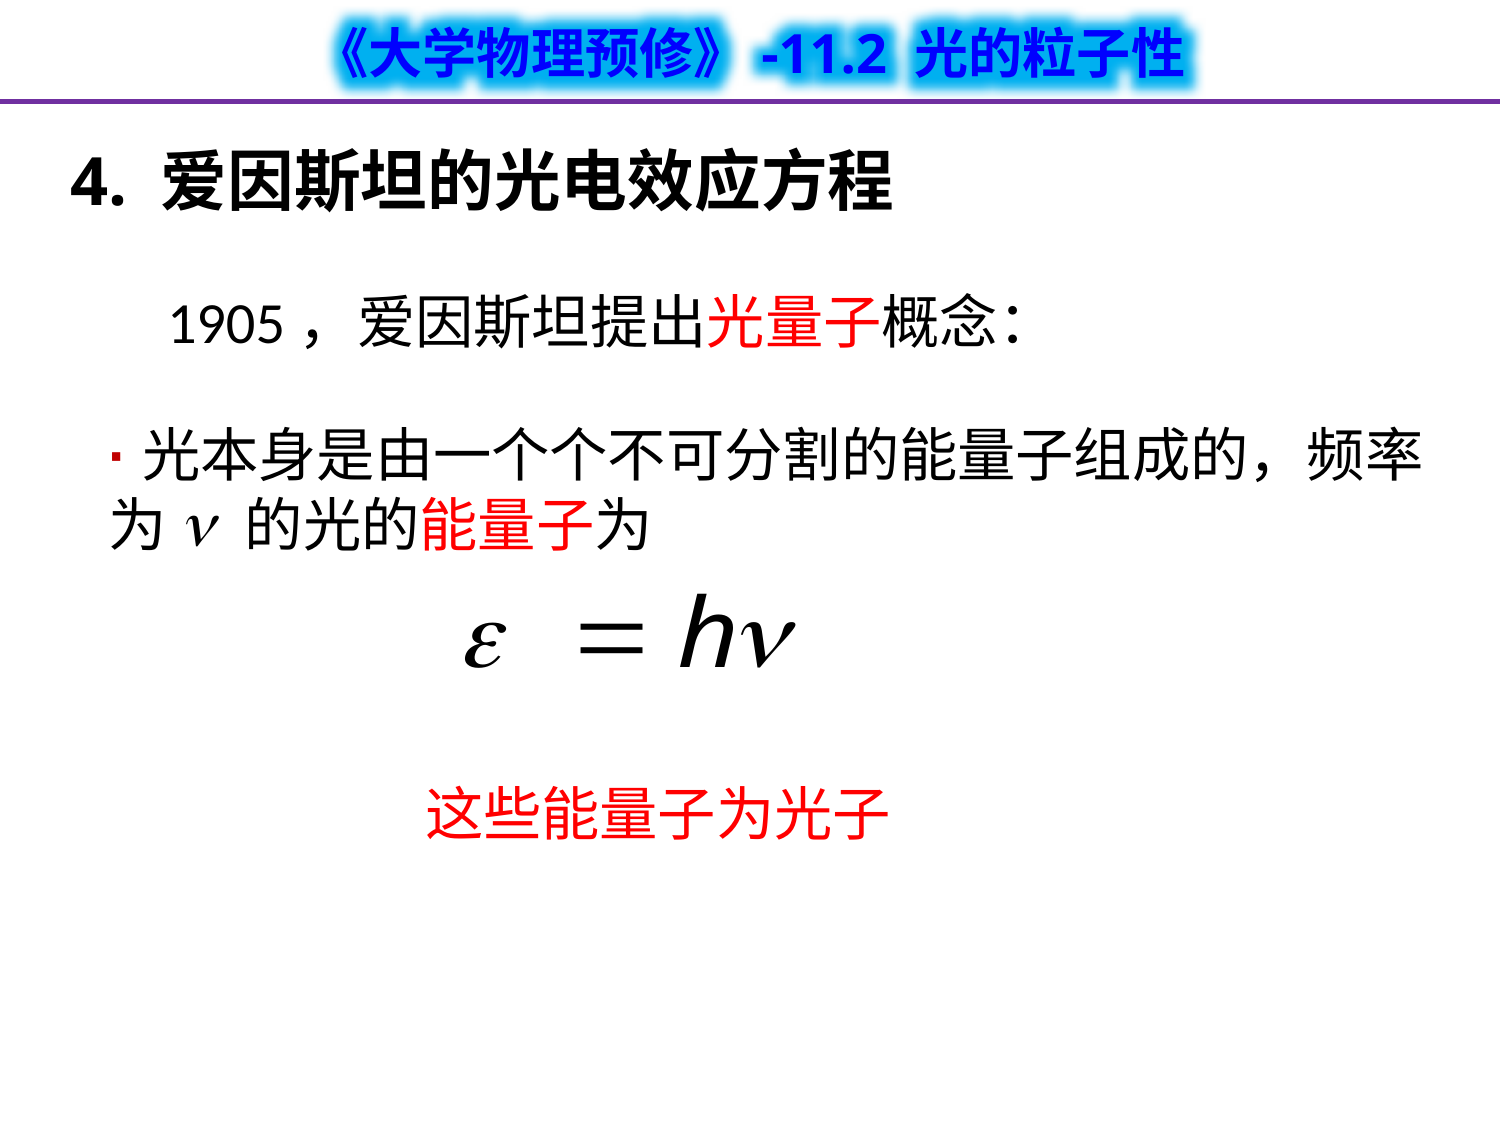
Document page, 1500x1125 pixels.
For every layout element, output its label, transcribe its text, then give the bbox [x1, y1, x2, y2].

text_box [445, 578, 821, 692]
text_box ·光本身是由一个个不可分割的能量子组成的，频率为 的光的能量子为 [93, 410, 1477, 566]
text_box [180, 502, 235, 563]
text_box 4. 爱因斯坦的光电效应方程 [55, 131, 1114, 227]
text_box 1905，爱因斯坦提出光量子概念： [152, 277, 1161, 363]
text_box 这些能量子为光子 [410, 769, 914, 855]
